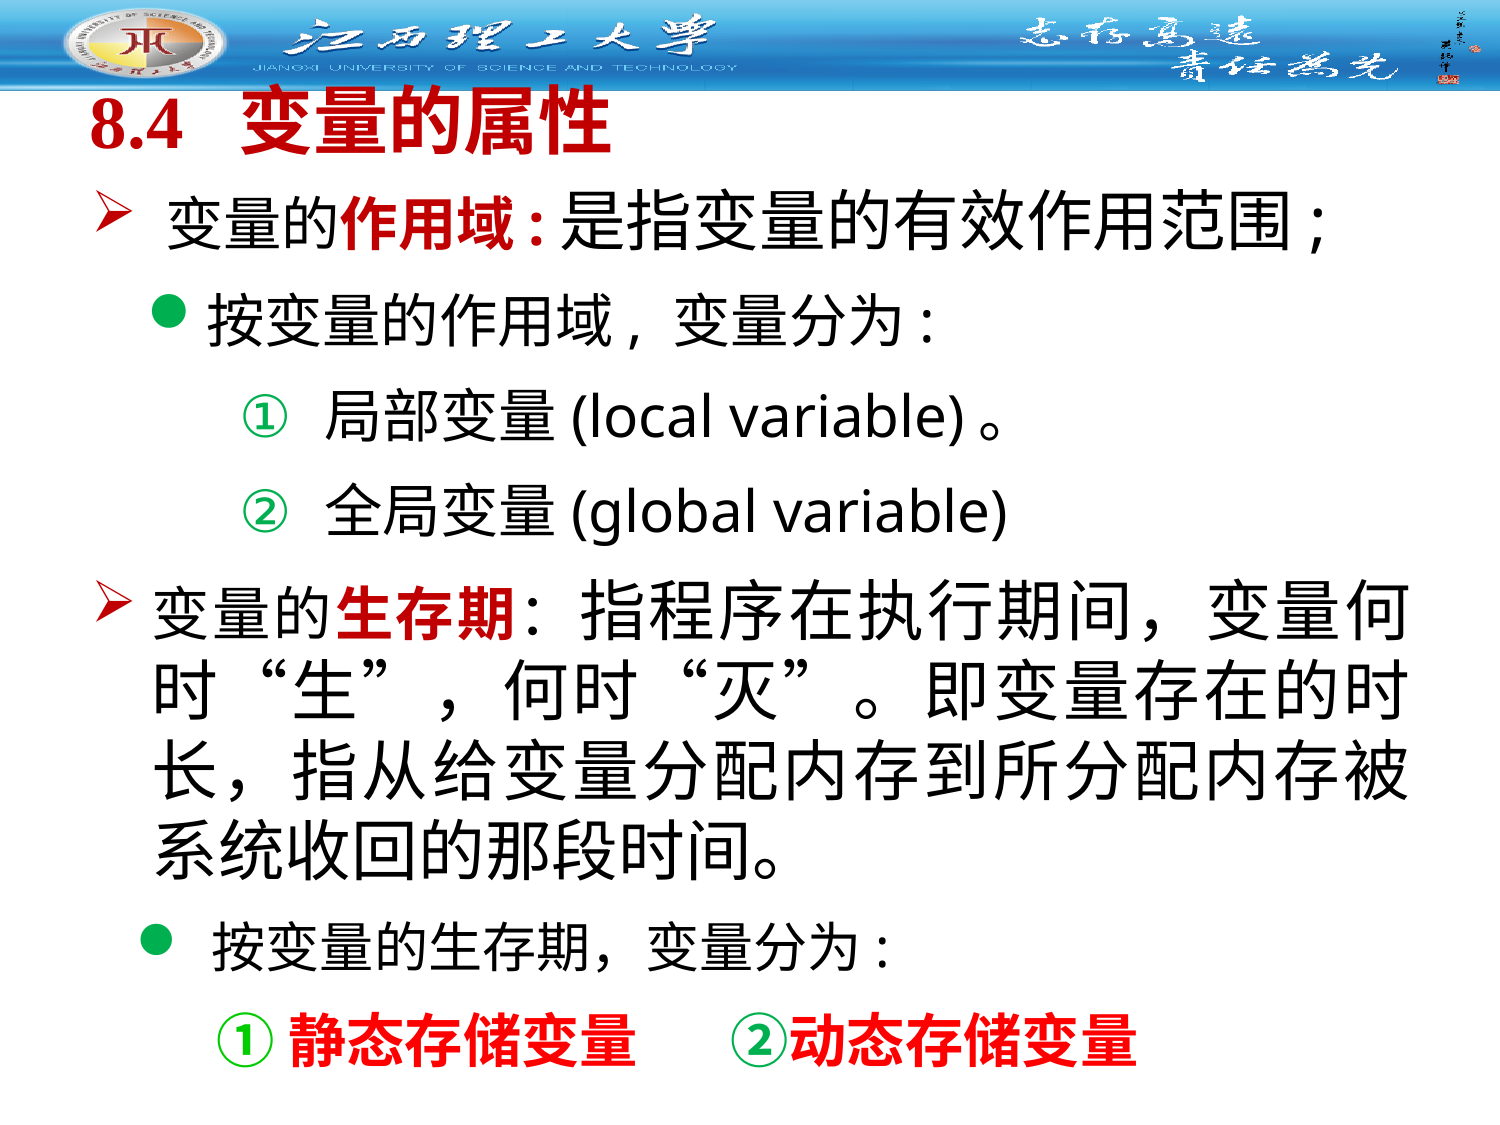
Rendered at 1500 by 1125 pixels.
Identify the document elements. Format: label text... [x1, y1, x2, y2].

list 变量的作用域:是指变量的有效作用范围; 按变量的作用域, 变量分为: 局部变量(local variable)。 全局变量(global variable) 变量的生存期：指程序在执行期间，变量何时“生”，何时“灭”。即变量存在的时长，指从给变量分配内存到所分配内存被系统收回的那段时间。 按变量的生存期，变量分为: ①静态存储变量 ②动态存储变量 [76, 171, 1427, 1094]
title 8.4 变量的属性 [75, 66, 1425, 193]
picture [0, 0, 1500, 91]
